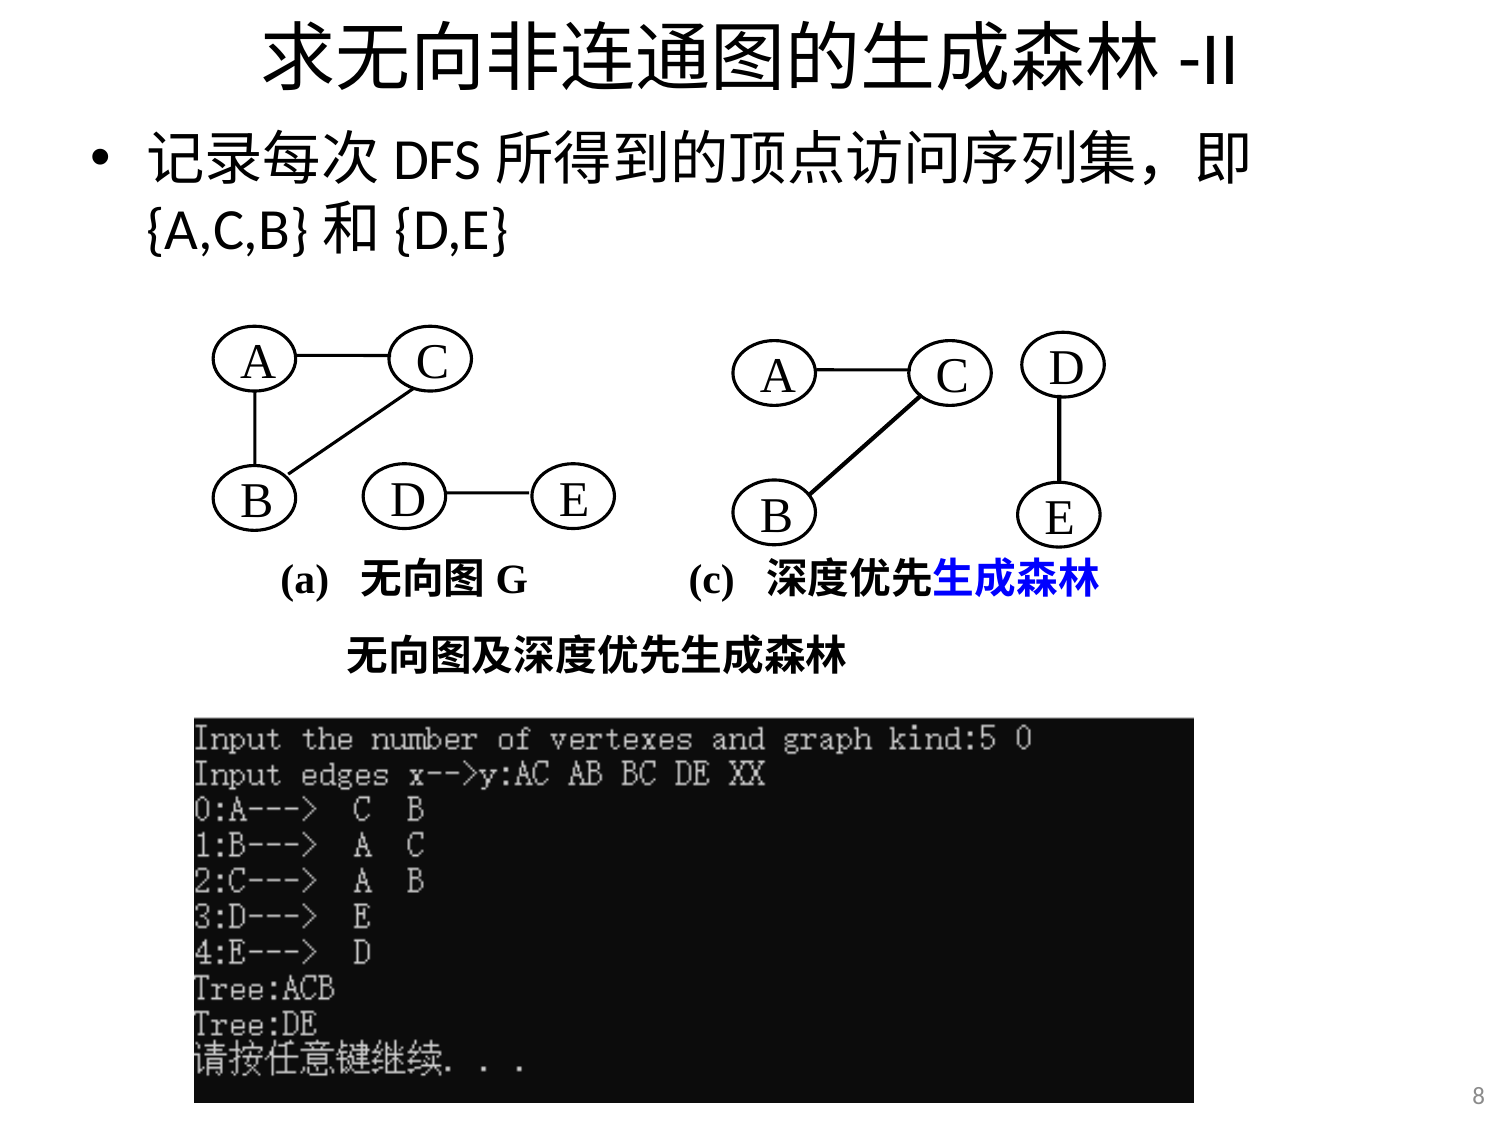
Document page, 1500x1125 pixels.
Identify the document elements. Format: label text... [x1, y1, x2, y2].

text_box 无向图及深度优先生成森林 [272, 627, 922, 681]
title 求无向非连通图的生成森林-II [75, 0, 1425, 113]
list 记录每次DFS所得到的顶点访问序列集，即 {A,C,B}和{D,E} [75, 113, 1425, 1125]
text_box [212, 326, 615, 531]
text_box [732, 331, 1105, 548]
picture [194, 712, 1194, 1104]
text_box (a) 无向图G [265, 550, 502, 604]
text_box (c) 深度优先生成森林 [673, 550, 1064, 604]
slide_number 8 [1435, 1065, 1500, 1125]
